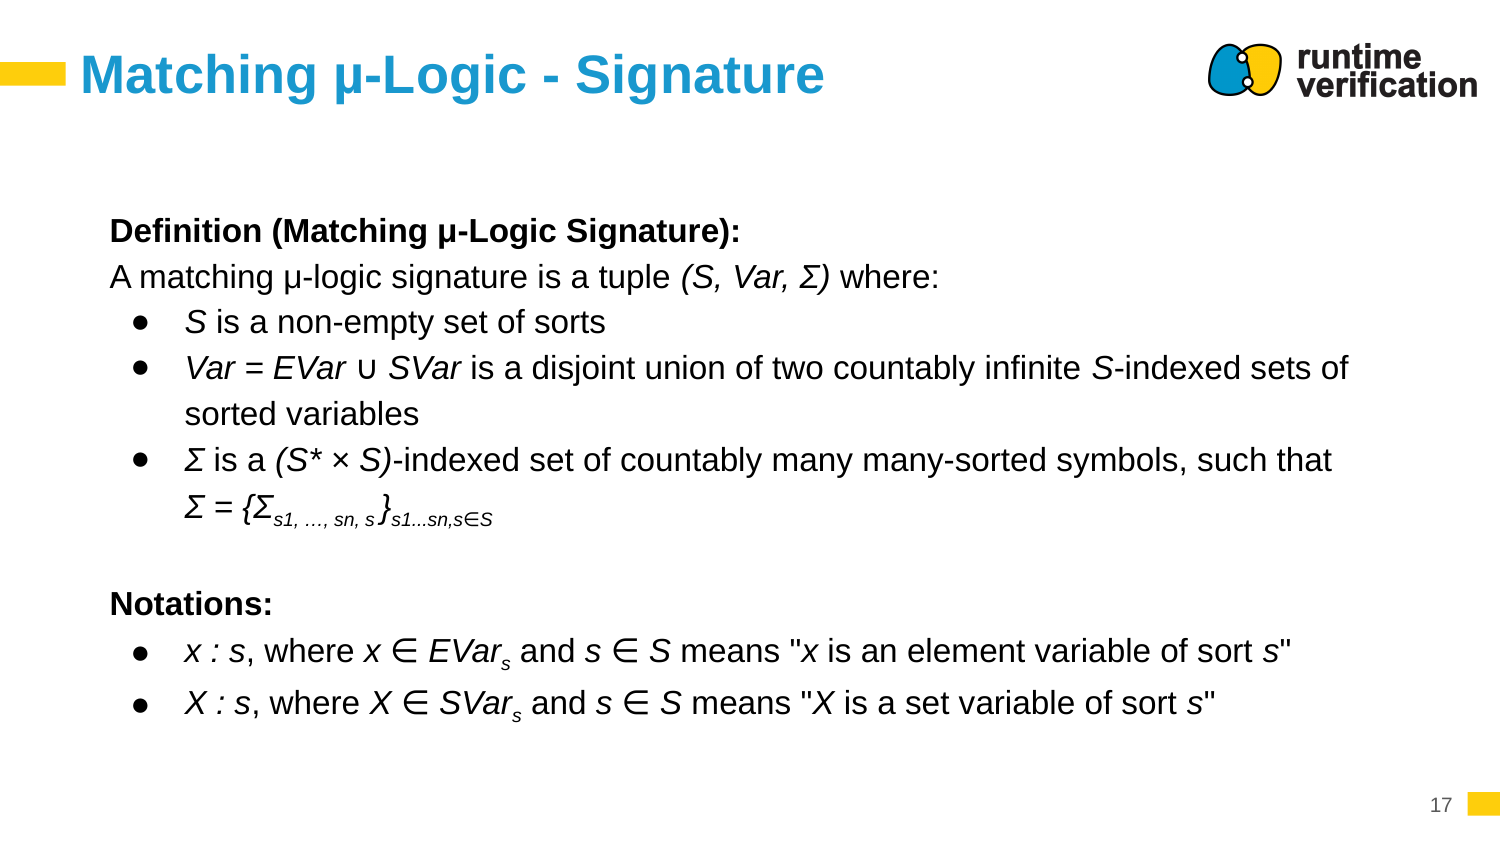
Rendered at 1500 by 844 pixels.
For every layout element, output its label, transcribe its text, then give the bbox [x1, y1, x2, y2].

slide_number ‹#› [1409, 771, 1468, 837]
text_box [0, 62, 65, 86]
text_box Definition (Matching μ-Logic Signature): A matching μ-logic signature is a tuple (S, Var, Σ) where: S is a non-empty set of sorts Var = EVar ∪ SVar is a disjoint union of two countably infinite S-indexed sets of sorted variables Σ is a (S* × S)-indexed set of countably many many-sorted symbols, such that Σ = {Σs1, …, sn, s }s1...sn,s∈S Notations: x : s, where x ∈ EVars and s ∈ S means "x is an element variable of sort s" X : s, where X ∈ SVars and s ∈ S means "X is a set variable of sort s" [94, 187, 1390, 762]
picture [1207, 38, 1480, 110]
text_box Matching µ-Logic - Signature [65, 32, 959, 116]
text_box [1468, 792, 1500, 816]
